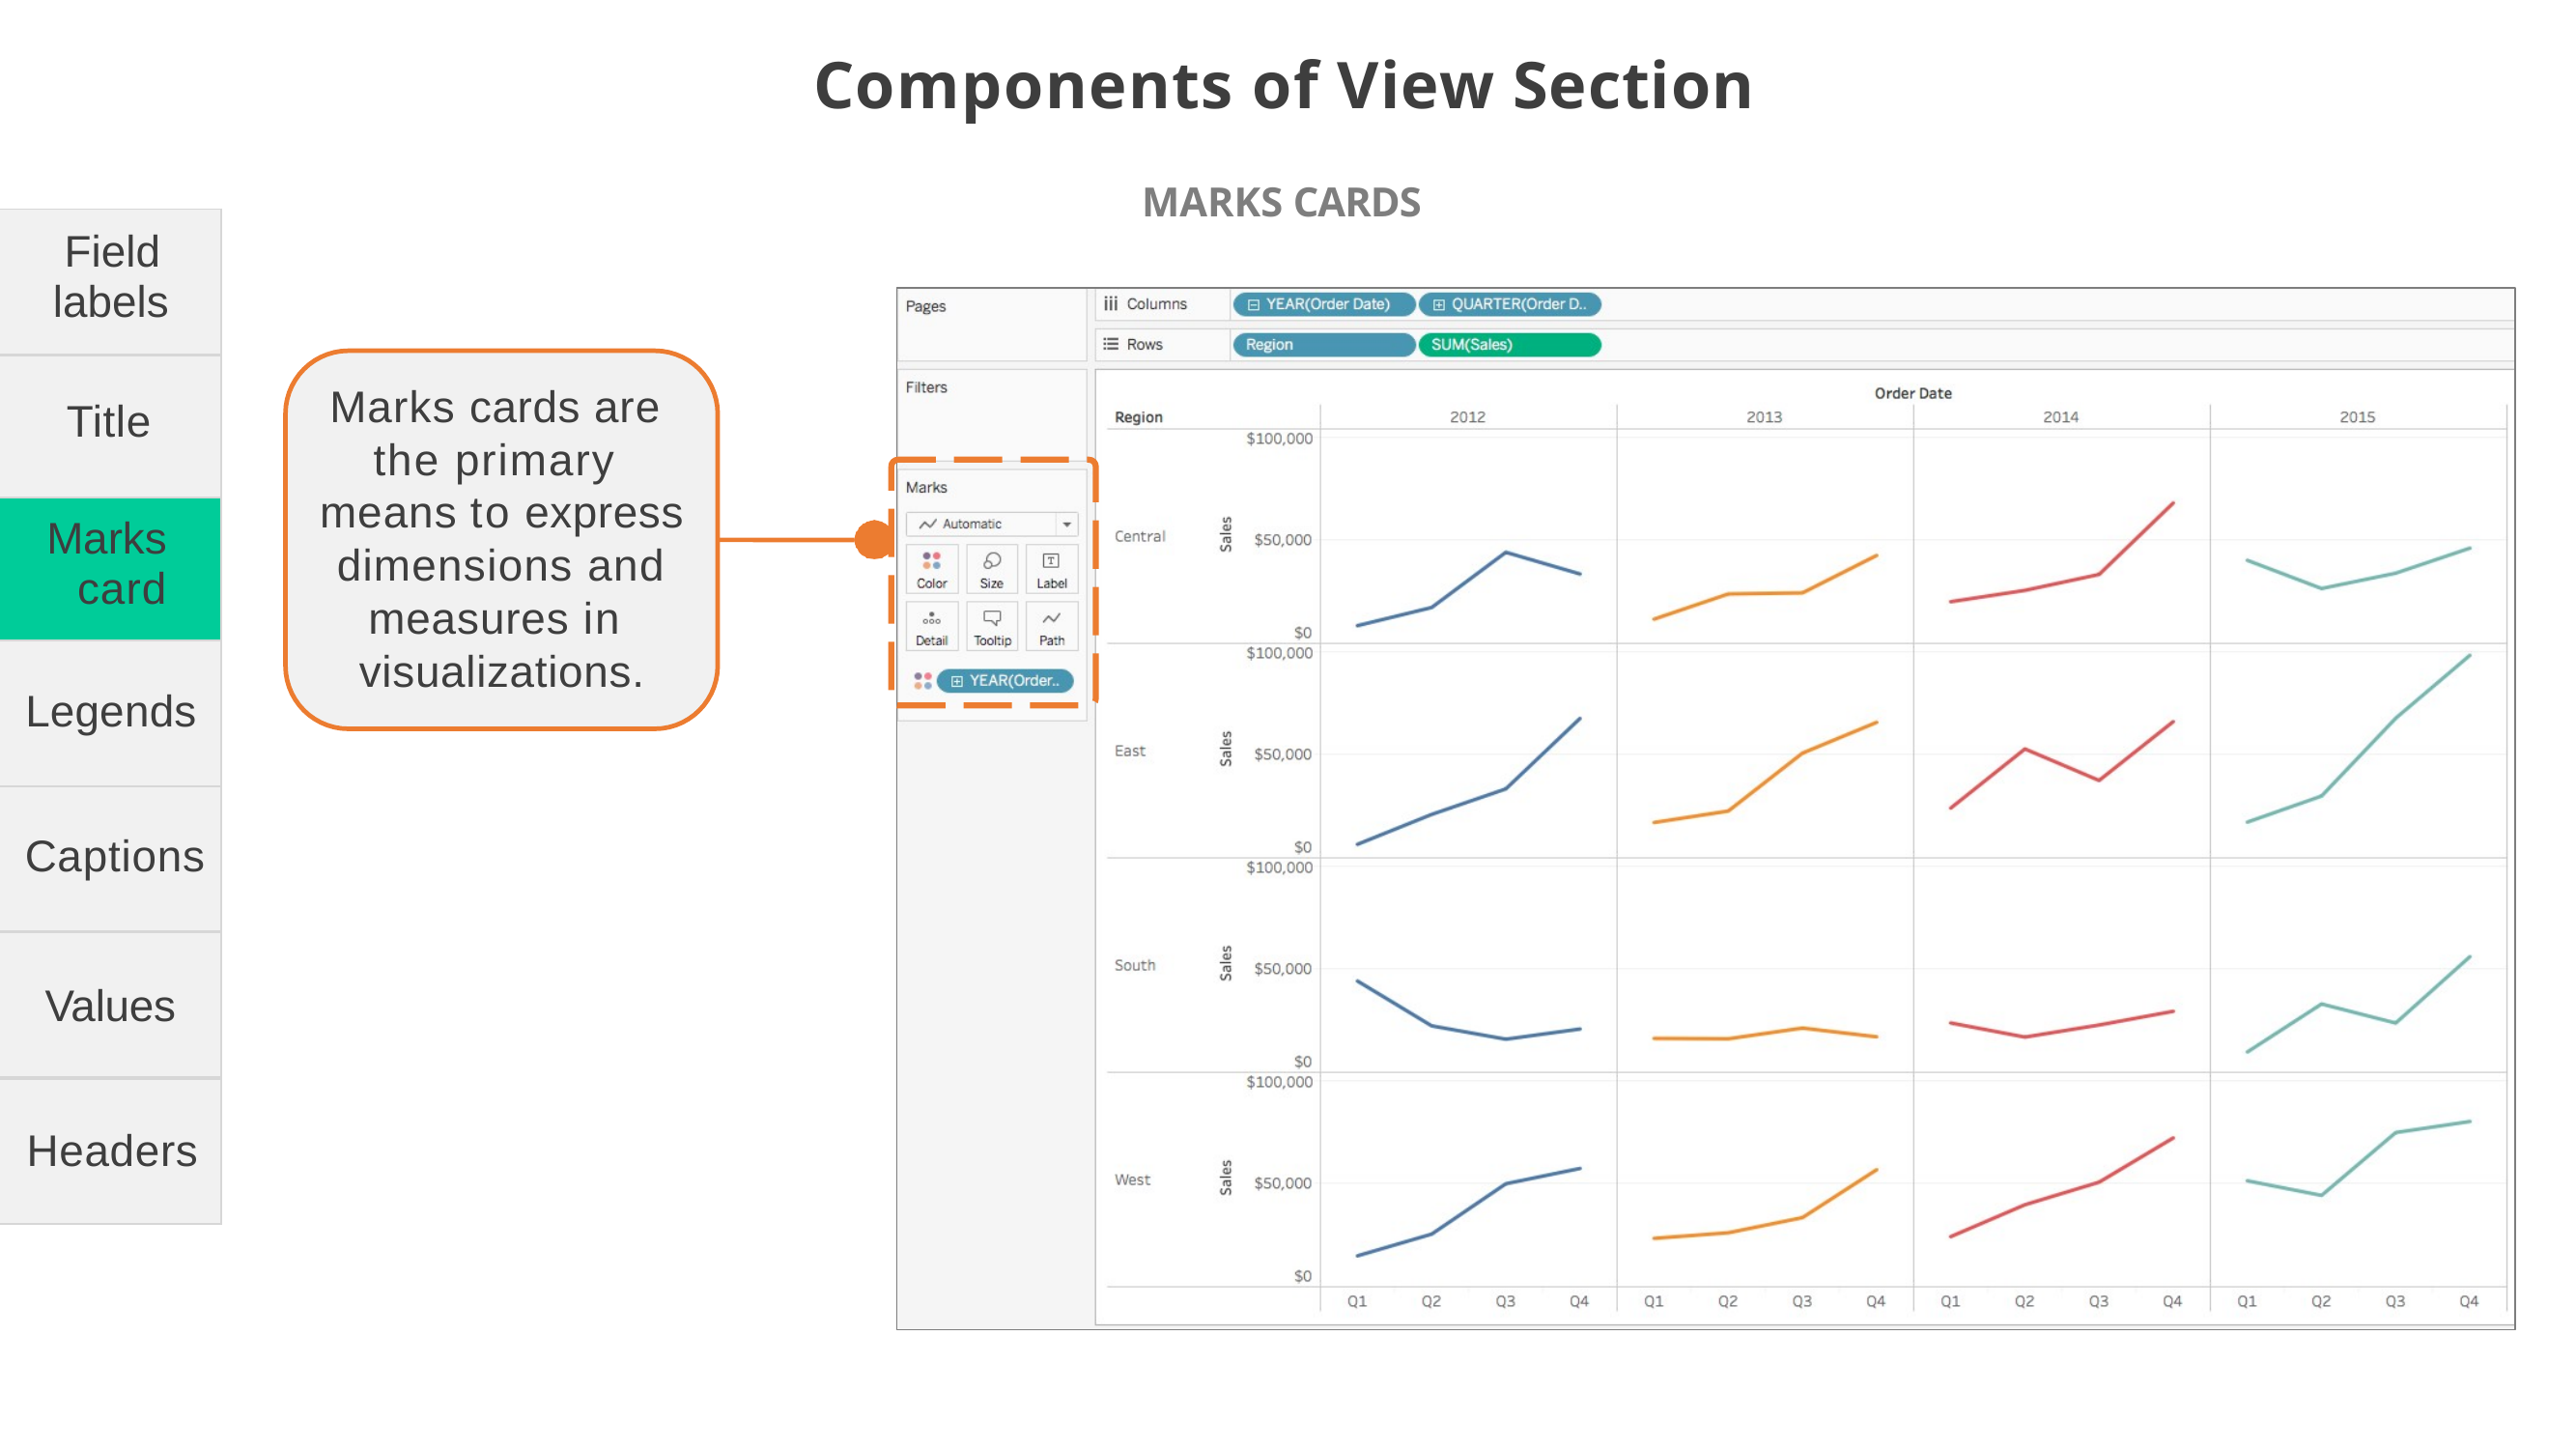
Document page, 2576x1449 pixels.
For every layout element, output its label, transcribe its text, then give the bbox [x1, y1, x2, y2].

table_cell Marks card [0, 498, 220, 639]
table_header Field labels [0, 210, 220, 354]
table_cell Captions [0, 787, 220, 930]
text_box MARKS CARDS [1139, 174, 1436, 225]
table_cell Title [0, 356, 220, 497]
table_cell Headers [0, 1080, 220, 1223]
table_cell Legends [0, 641, 220, 785]
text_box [282, 286, 2516, 1331]
table_cell Values [0, 933, 220, 1076]
title Components of View Section [811, 42, 1765, 283]
